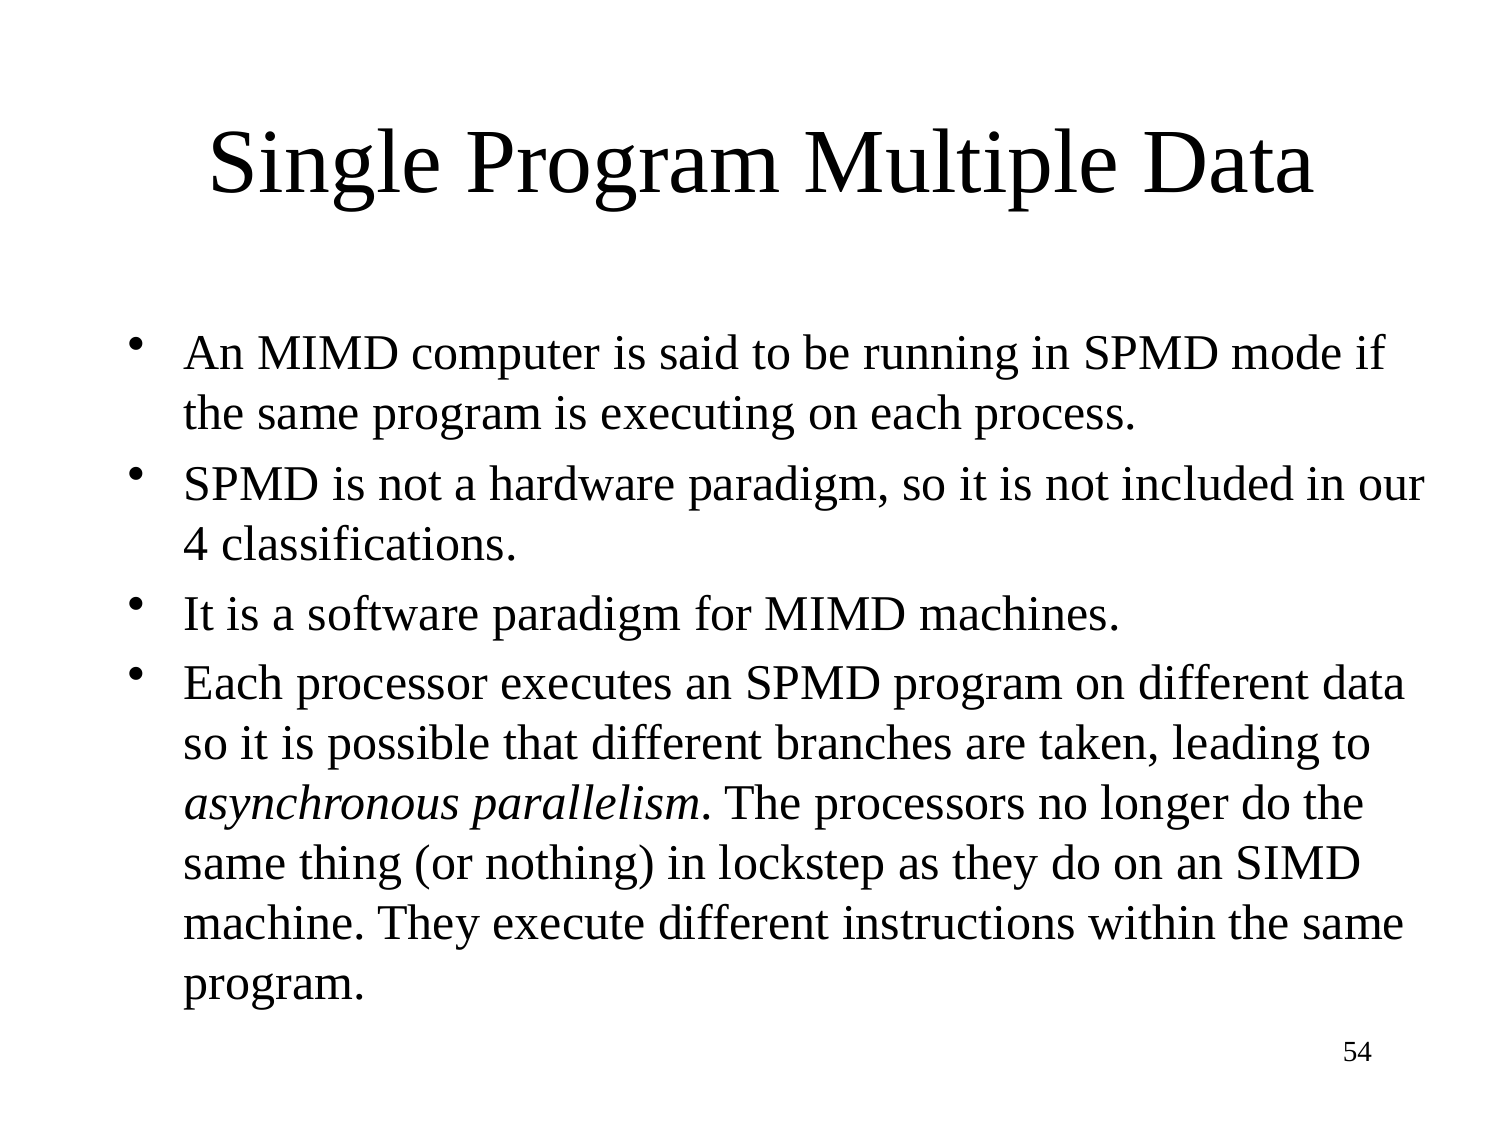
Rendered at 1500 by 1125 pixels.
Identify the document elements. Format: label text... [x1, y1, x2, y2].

list An MIMD computer is said to be running in SPMD mode if the same program is executing on each process. SPMD is not a hardware paradigm, so it is not included in our 4 classifications. It is a software paradigm for MIMD machines. Each processor executes an SPMD program on different data so it is possible that different branches are taken, leading to asynchronous parallelism. The processors no longer do the same thing (or nothing) in lockstep as they do on an SIMD machine. They execute different instructions within the same program. [112, 312, 1463, 1050]
title Single Program Multiple Data [125, 62, 1400, 250]
slide_number 54 [1074, 1050, 1388, 1101]
